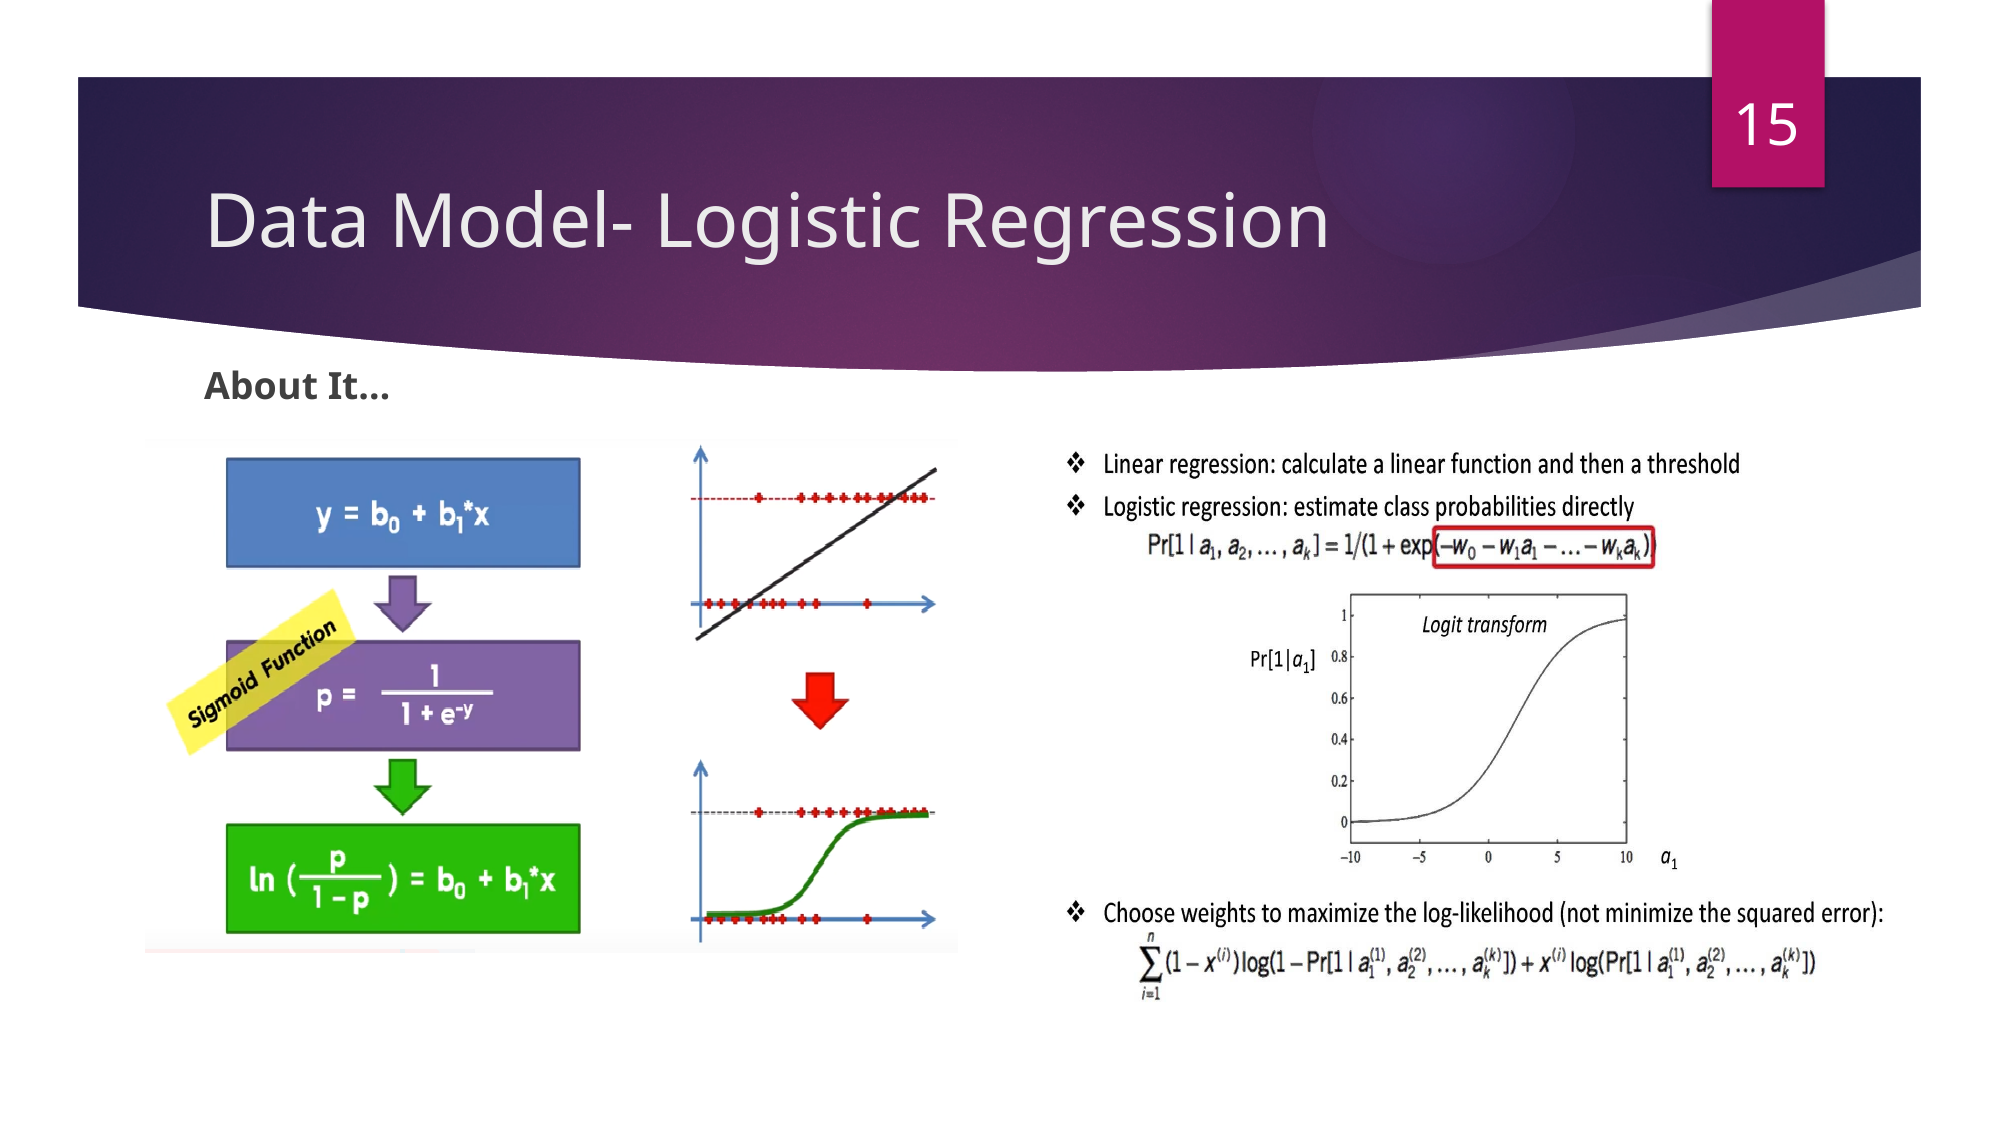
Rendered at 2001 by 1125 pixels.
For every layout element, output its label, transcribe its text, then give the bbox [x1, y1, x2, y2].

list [957, 414, 1918, 1007]
picture [145, 438, 959, 953]
text_box About It… [189, 354, 414, 415]
slide_number 15 [1698, 48, 1836, 175]
title Data Model- Logistic Regression [189, 159, 1627, 276]
